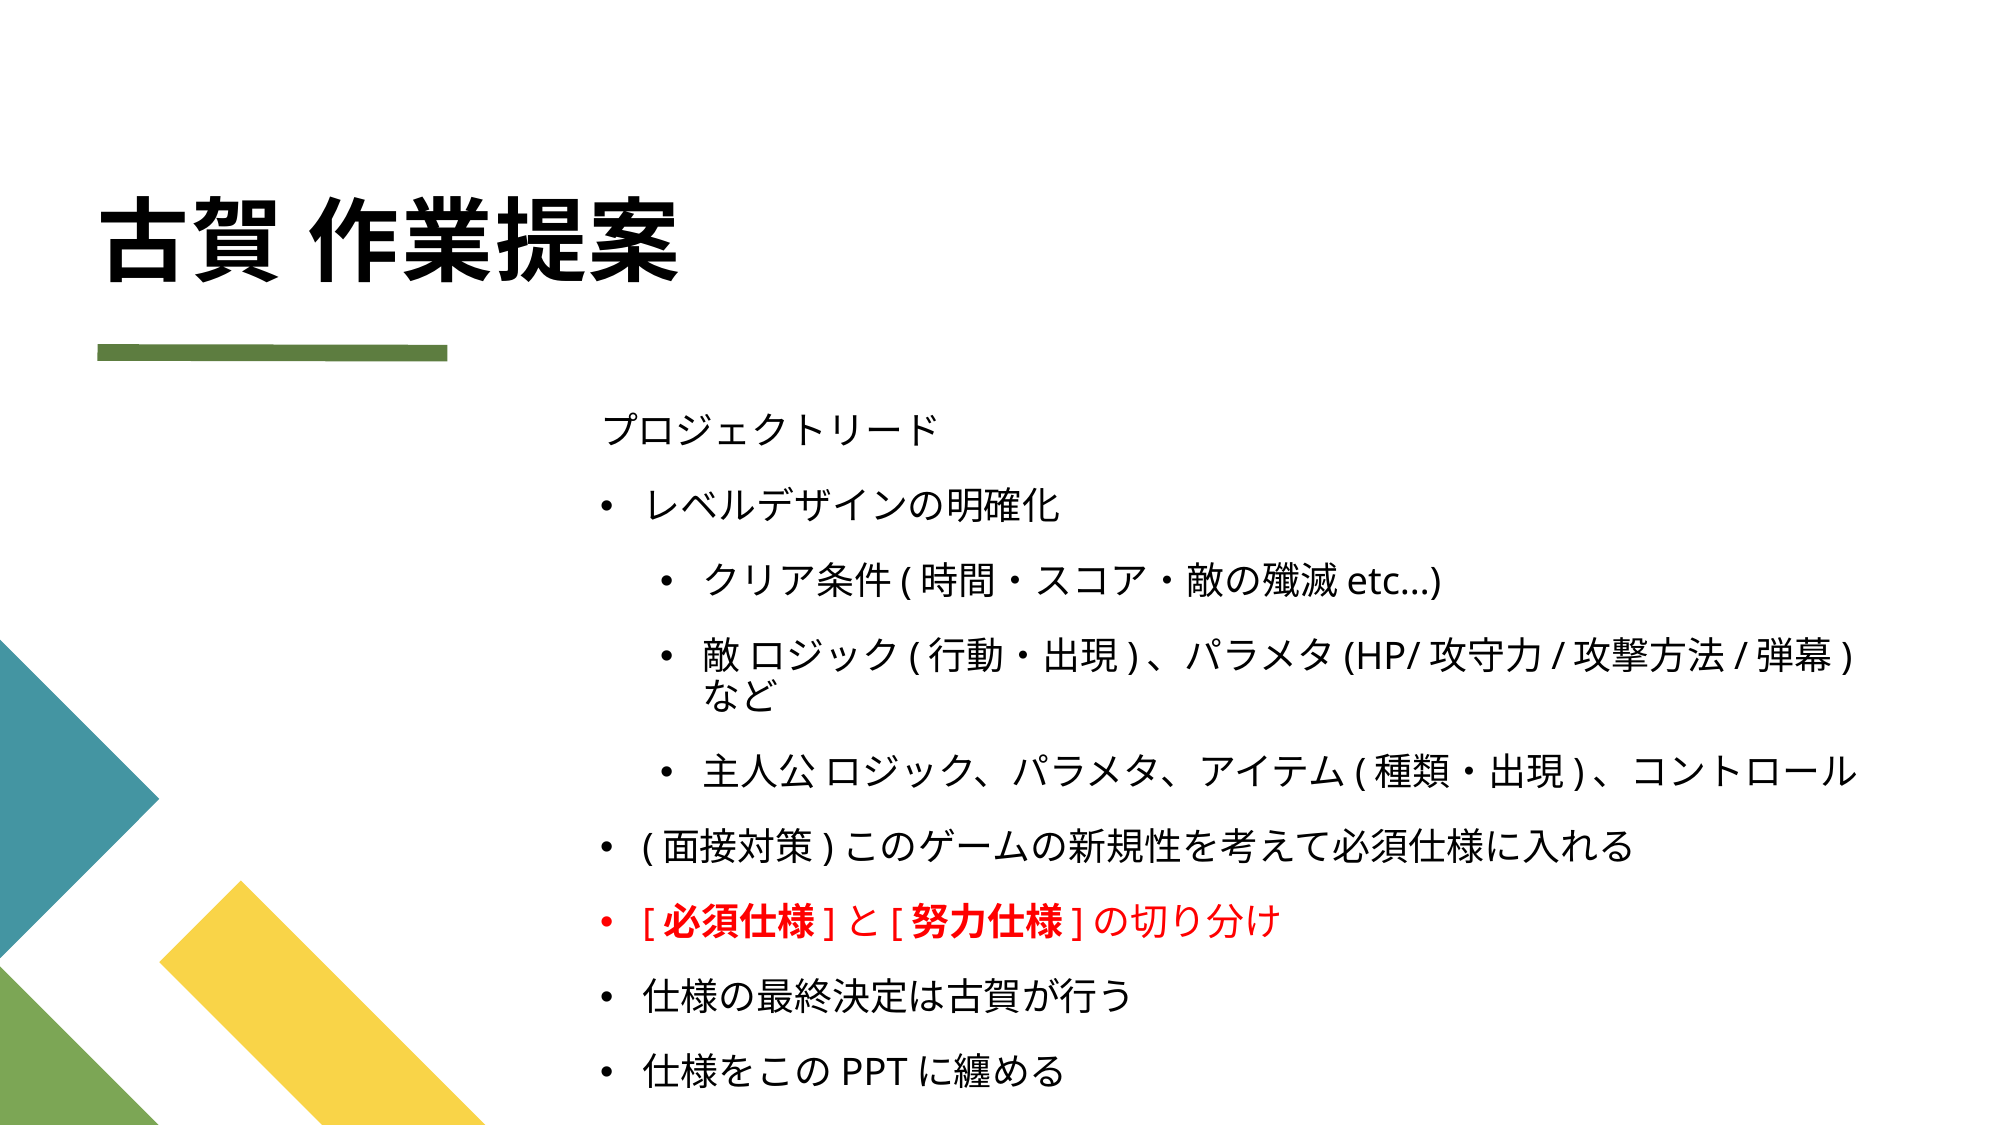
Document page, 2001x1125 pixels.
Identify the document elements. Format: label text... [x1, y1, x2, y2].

title 古賀 作業提案 [97, 16, 1882, 293]
list プロジェクトリード レベルデザインの明確化 クリア条件(時間・スコア・敵の殲滅etc…) 敵 ロジック(行動・出現)、パラメタ(HP/攻守力/攻撃方法/弾幕)など 主人公 ロジック、パラメタ、アイテム(種類・出現)、コントロール (面接対策)このゲームの新規性を考えて必須仕様に入れる [必須仕様]と[努力仕様]の切り分け 仕様の最終決定は古賀が行う 仕様をこのPPTに纏める [600, 374, 1882, 1125]
